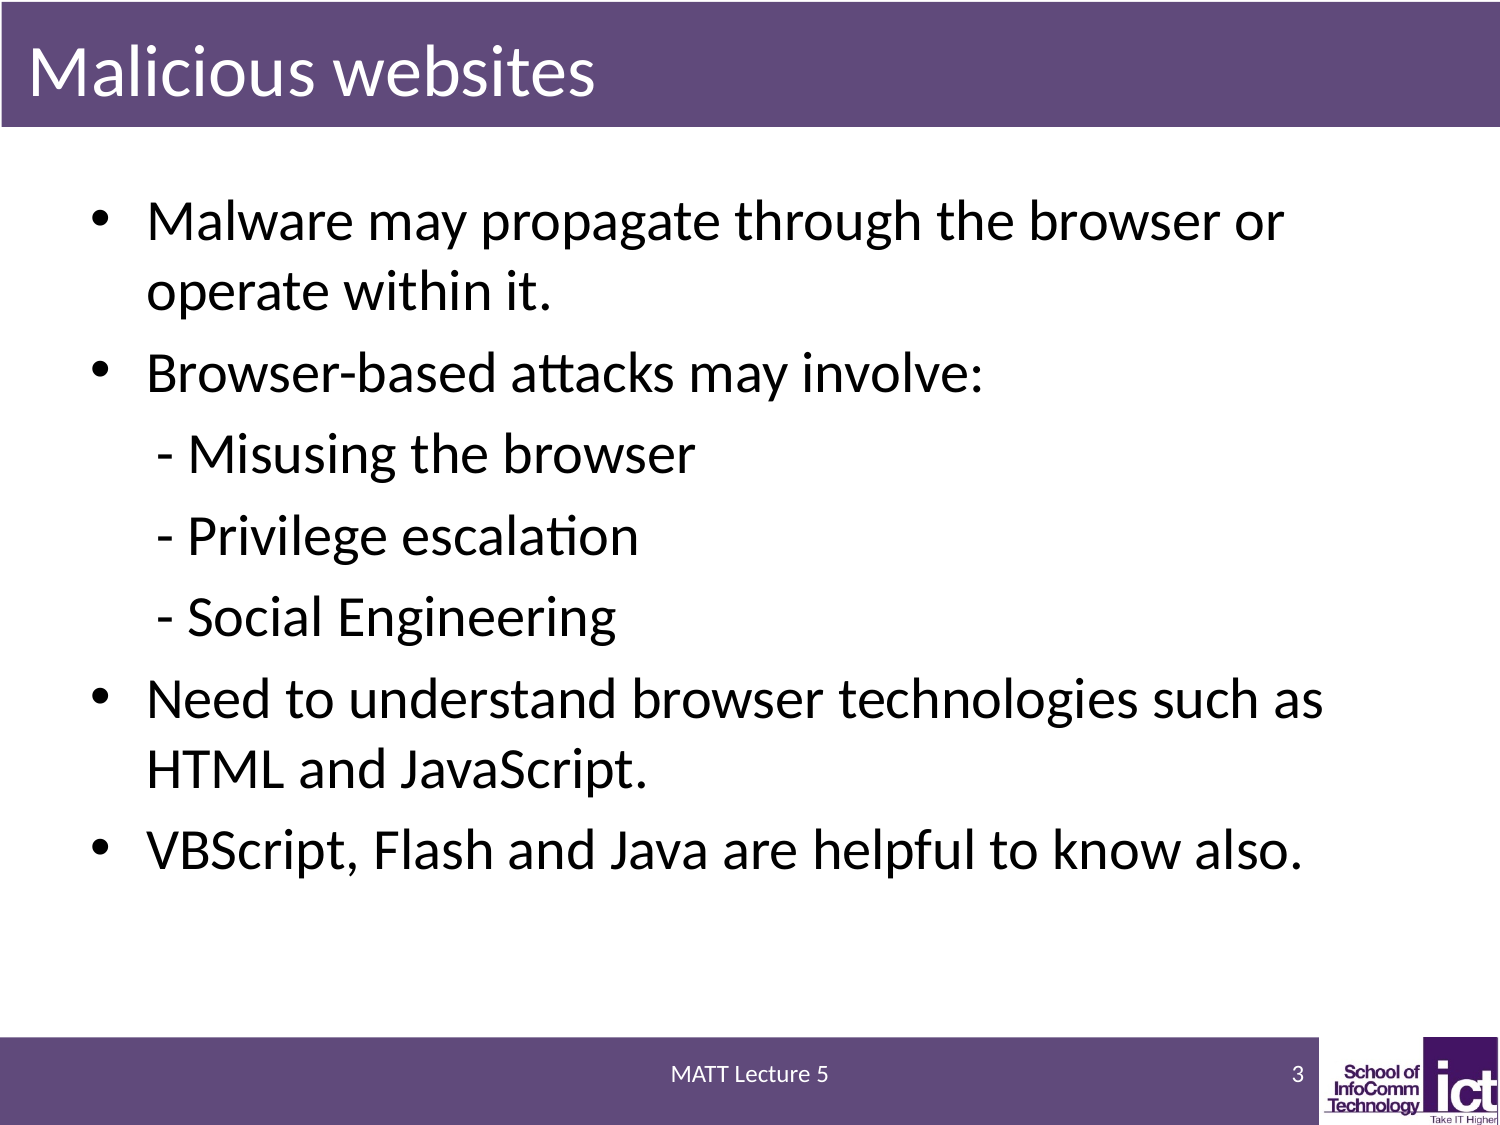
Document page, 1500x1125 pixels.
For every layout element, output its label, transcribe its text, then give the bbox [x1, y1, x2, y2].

list Malware may propagate through the browser or operate within it. Browser-based attacks may involve: - Misusing the browser - Privilege escalation - Social Engineering Need to understand browser technologies such as HTML and JavaScript. VBScript, Flash and Java are helpful to know also. [75, 174, 1425, 918]
slide_number 3 [1037, 1042, 1320, 1103]
title Malicious websites [12, 13, 1363, 119]
picture [1319, 1037, 1497, 1125]
footer MATT Lecture 5 [512, 1042, 988, 1103]
